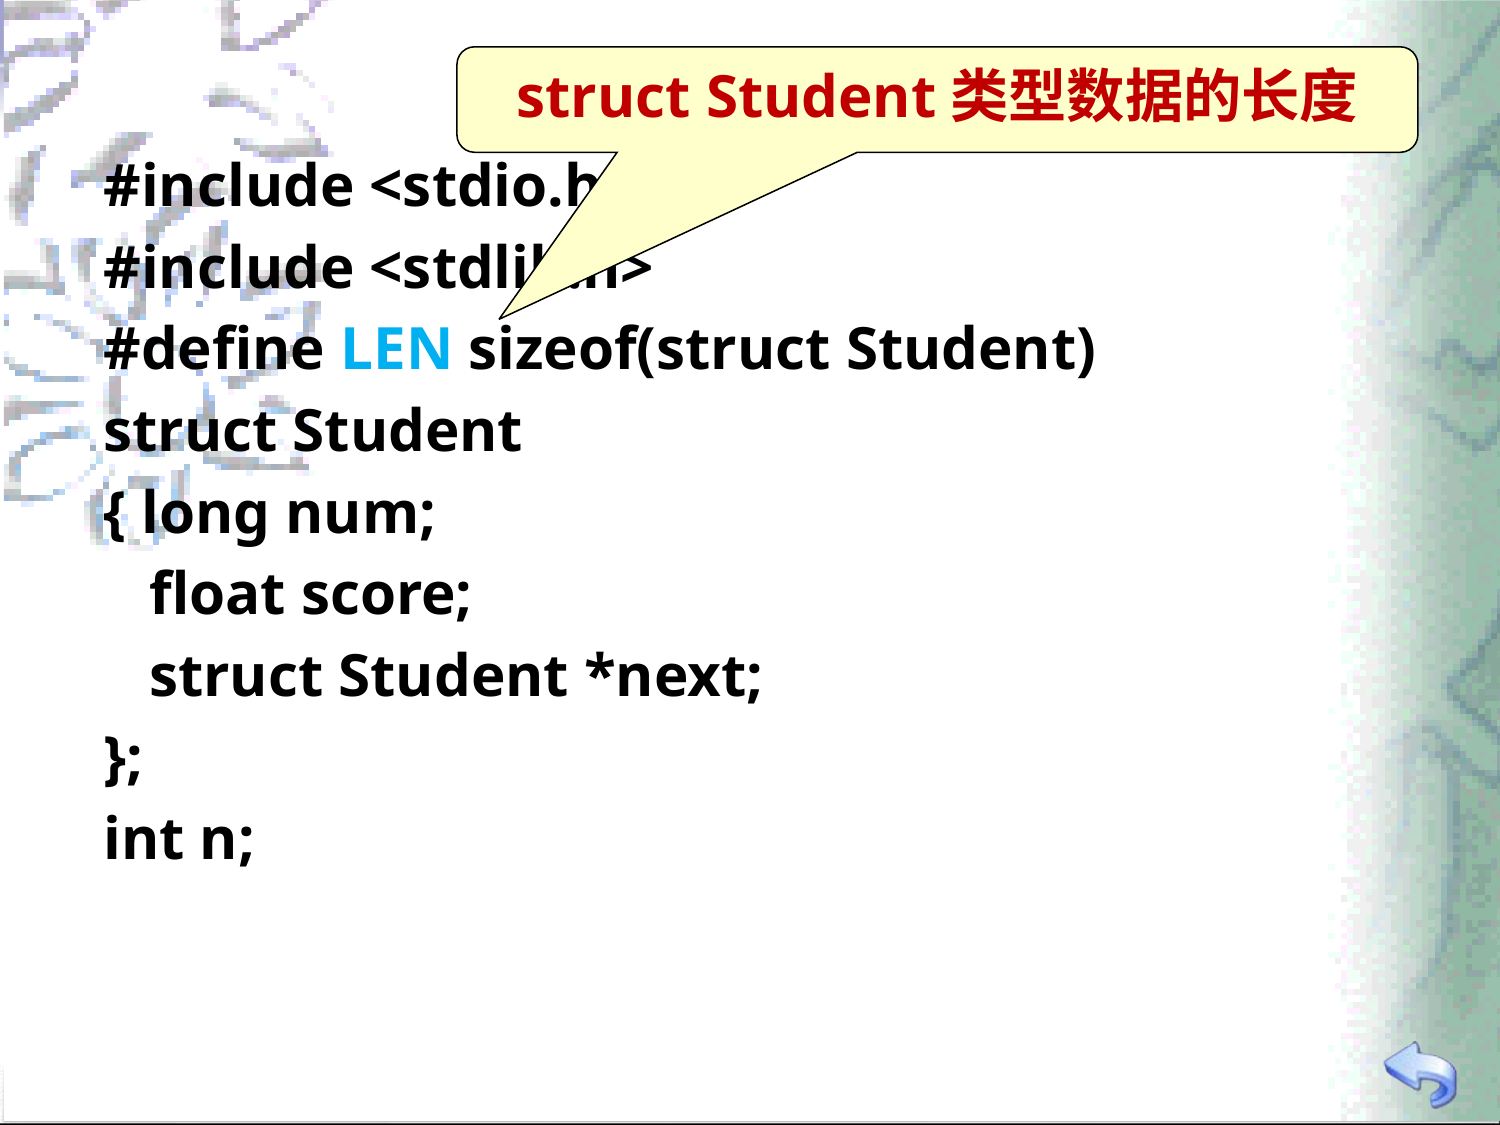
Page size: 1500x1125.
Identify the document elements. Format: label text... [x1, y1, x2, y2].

picture [0, 0, 1500, 1125]
list #include <stdio.h> #include <stdlib.h> #define LEN sizeof(struct Student) struct Student { long num; float score; struct Student *next; }; int n; [88, 140, 1426, 1005]
text_box struct Student类型数据的长度 [456, 46, 1418, 320]
